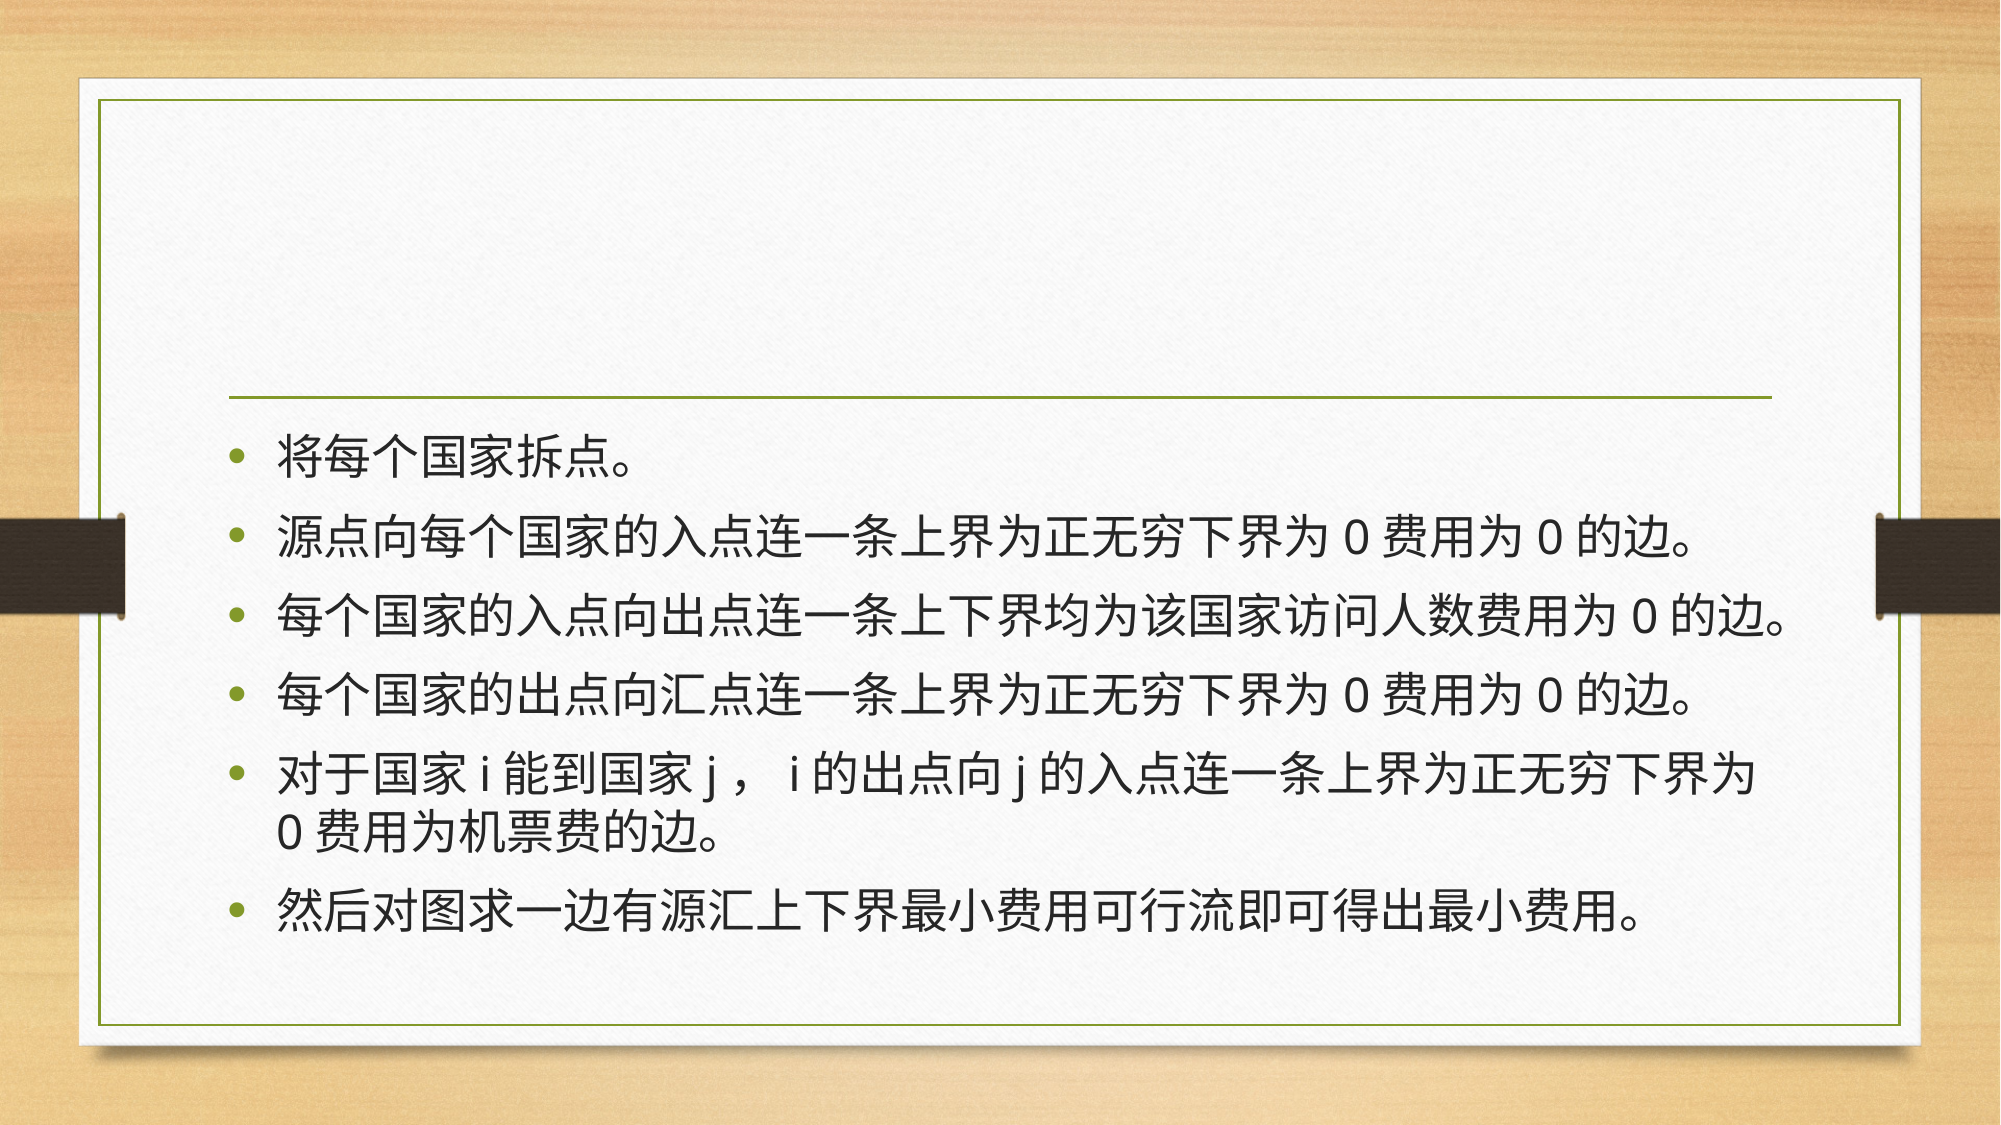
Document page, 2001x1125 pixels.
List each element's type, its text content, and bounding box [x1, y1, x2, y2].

list 将每个国家拆点。 源点向每个国家的入点连一条上界为正无穷下界为0费用为0的边。 每个国家的入点向出点连一条上下界均为该国家访问人数费用为0的边。 每个国家的出点向汇点连一条上界为正无穷下界为0费用为0的边。 对于国家i能到国家j，i的出点向j的入点连一条上界为正无穷下界为0费用为机票费的边。 然后对图求一边有源汇上下界最小费用可行流即可得出最小费用。 [212, 419, 1788, 964]
picture [0, 0, 2001, 1125]
